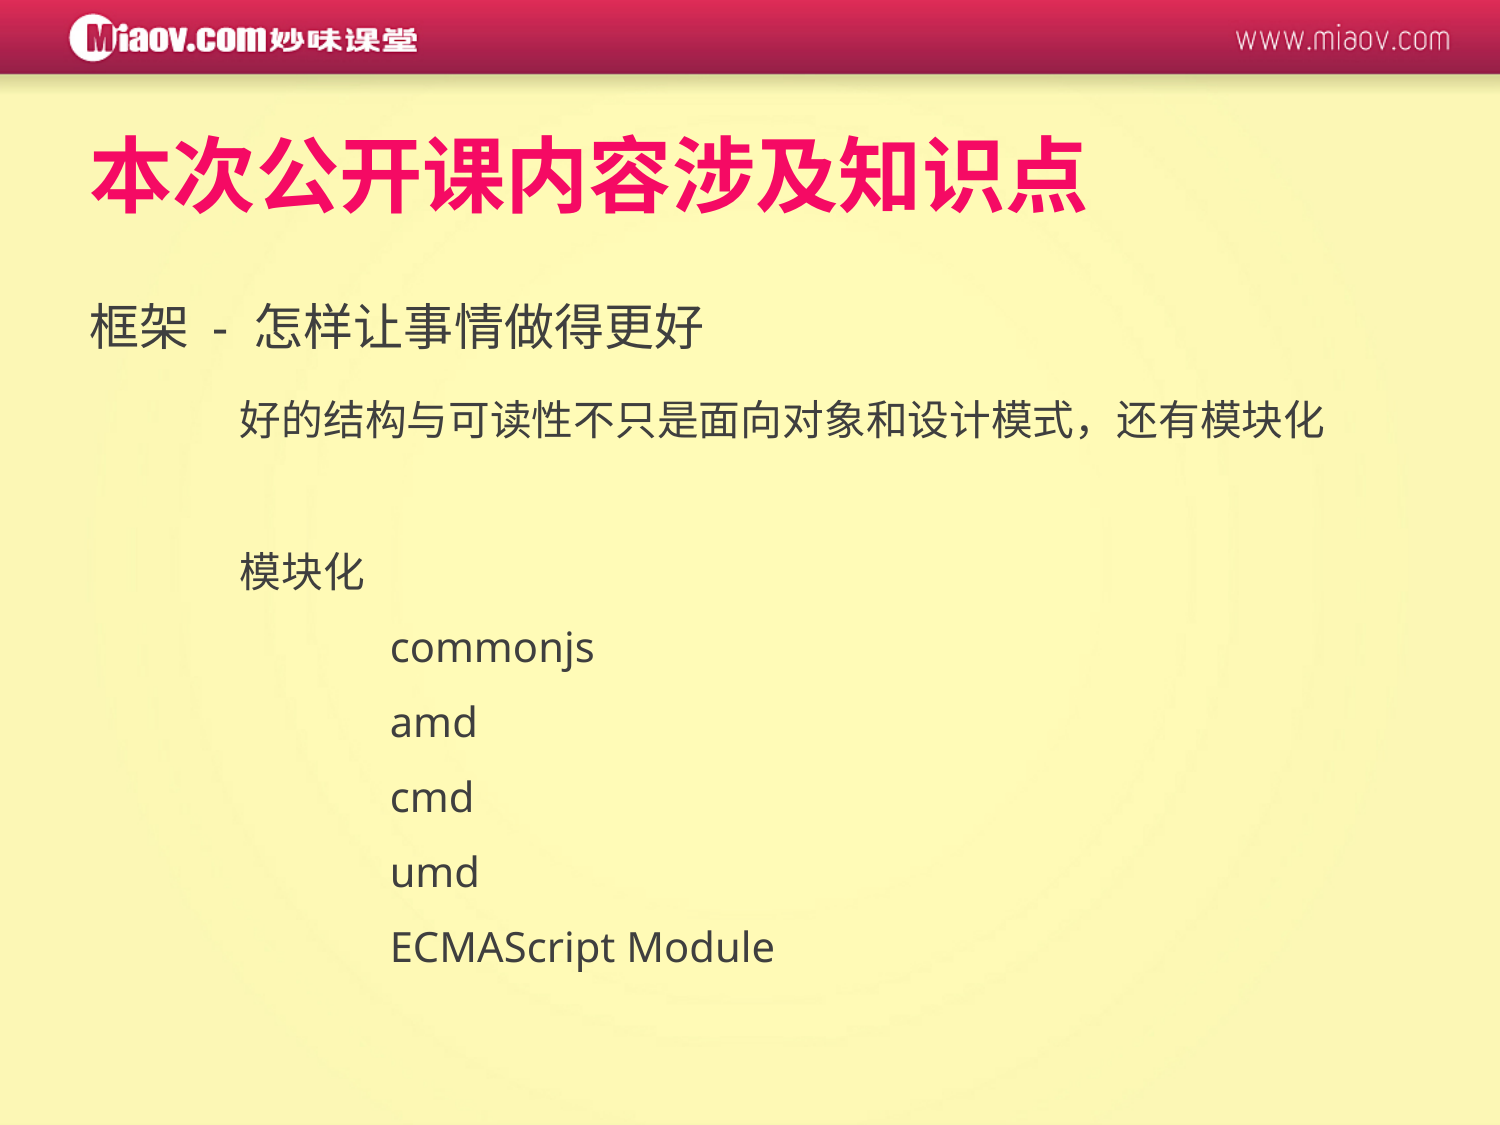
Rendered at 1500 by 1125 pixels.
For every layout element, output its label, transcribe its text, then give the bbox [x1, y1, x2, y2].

title 本次公开课内容涉及知识点 [74, 79, 1426, 257]
picture [0, 0, 1500, 1125]
subtitle 框架 - 怎样让事情做得更好 好的结构与可读性不只是面向对象和设计模式，还有模块化 模块化 commonjs amd cmd umd ECMAScript Module [74, 257, 1426, 1102]
